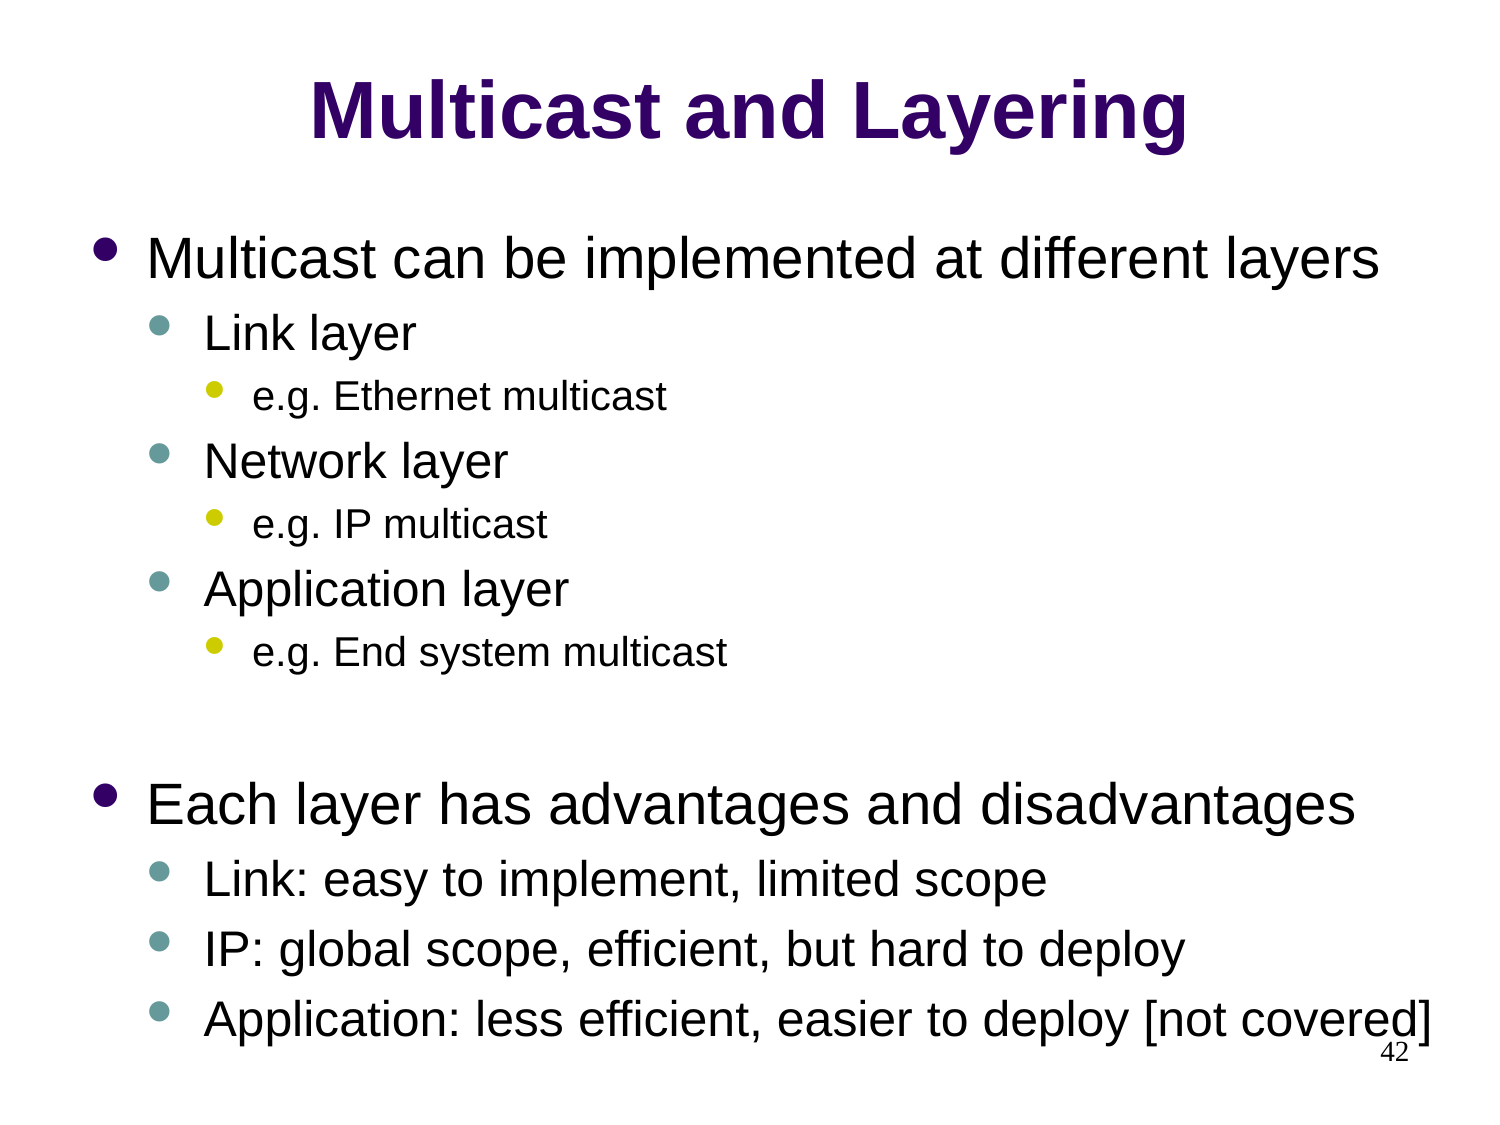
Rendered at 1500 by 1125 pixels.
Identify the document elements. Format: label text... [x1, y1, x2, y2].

list Multicast can be implemented at different layers Link layer e.g. Ethernet multicast Network layer e.g. IP multicast Application layer e.g. End system multicast Each layer has advantages and disadvantages Link: easy to implement, limited scope IP: global scope, efficient, but hard to deploy Application: less efficient, easier to deploy [not covered] [75, 212, 1475, 1006]
title Multicast and Layering [0, 20, 1500, 163]
slide_number 42 [1074, 1024, 1426, 1101]
